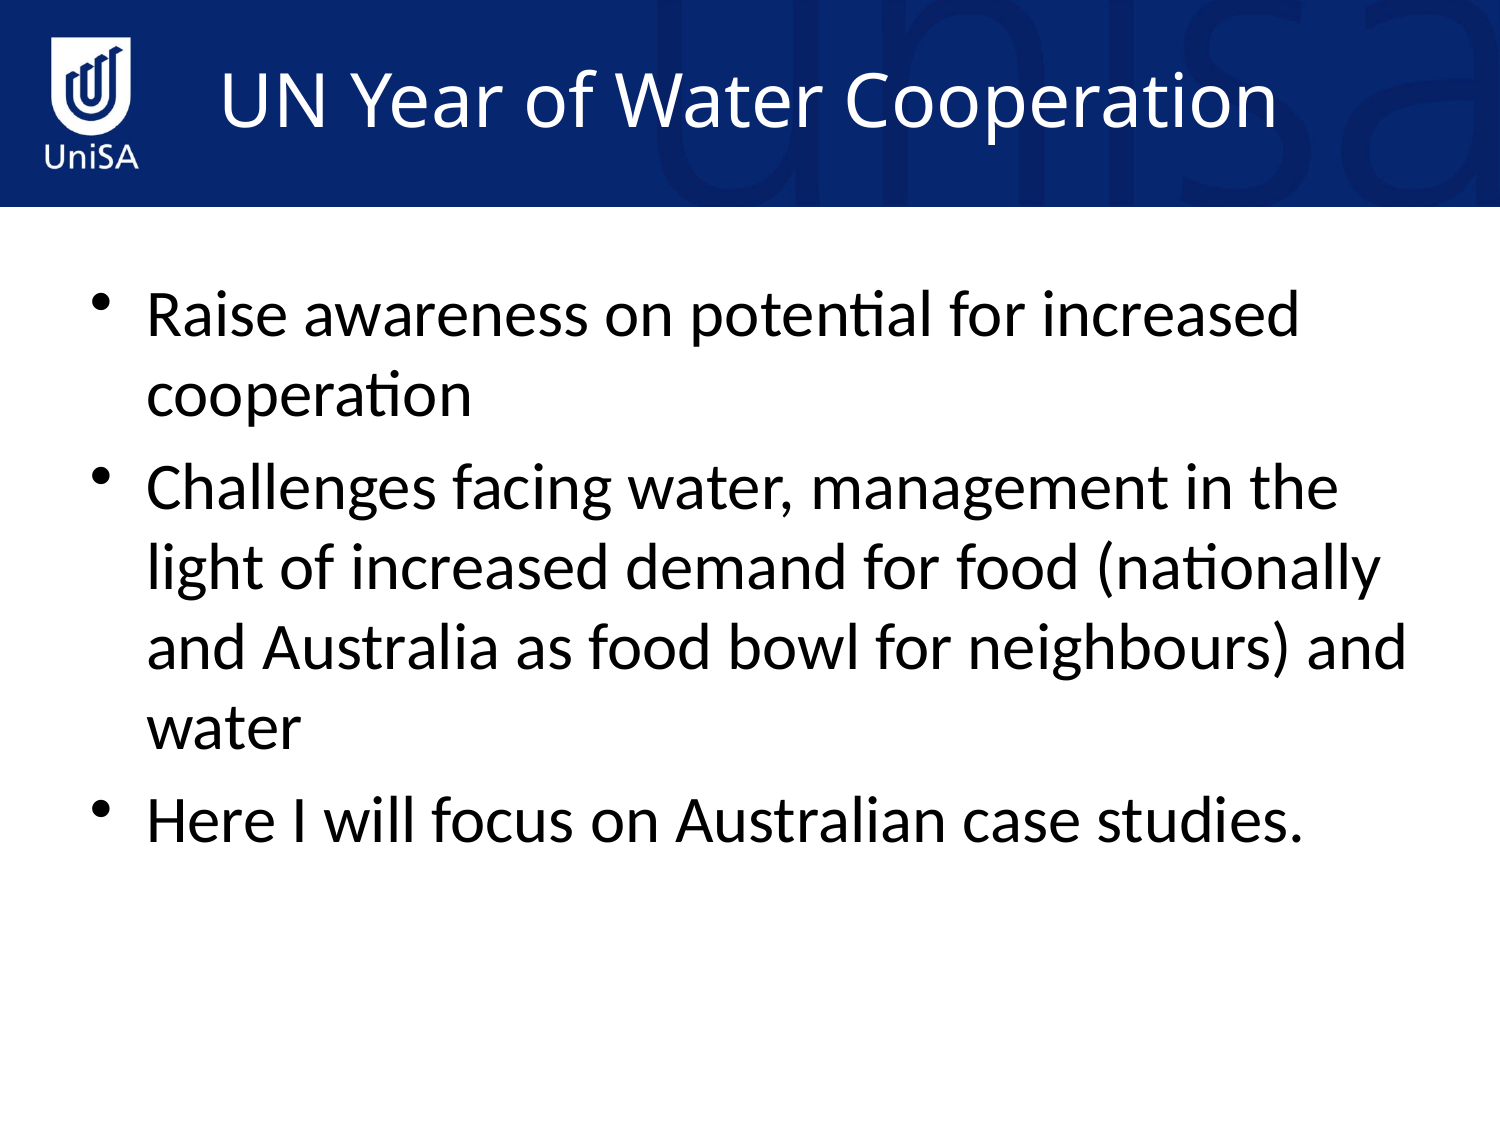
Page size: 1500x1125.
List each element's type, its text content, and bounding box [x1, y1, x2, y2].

list Raise awareness on potential for increased cooperation Challenges facing water, management in the light of increased demand for food (nationally and Australia as food bowl for neighbours) and water Here I will focus on Australian case studies. [75, 262, 1425, 1005]
title UN Year of Water Cooperation [75, 45, 1425, 233]
picture [0, 0, 1500, 207]
